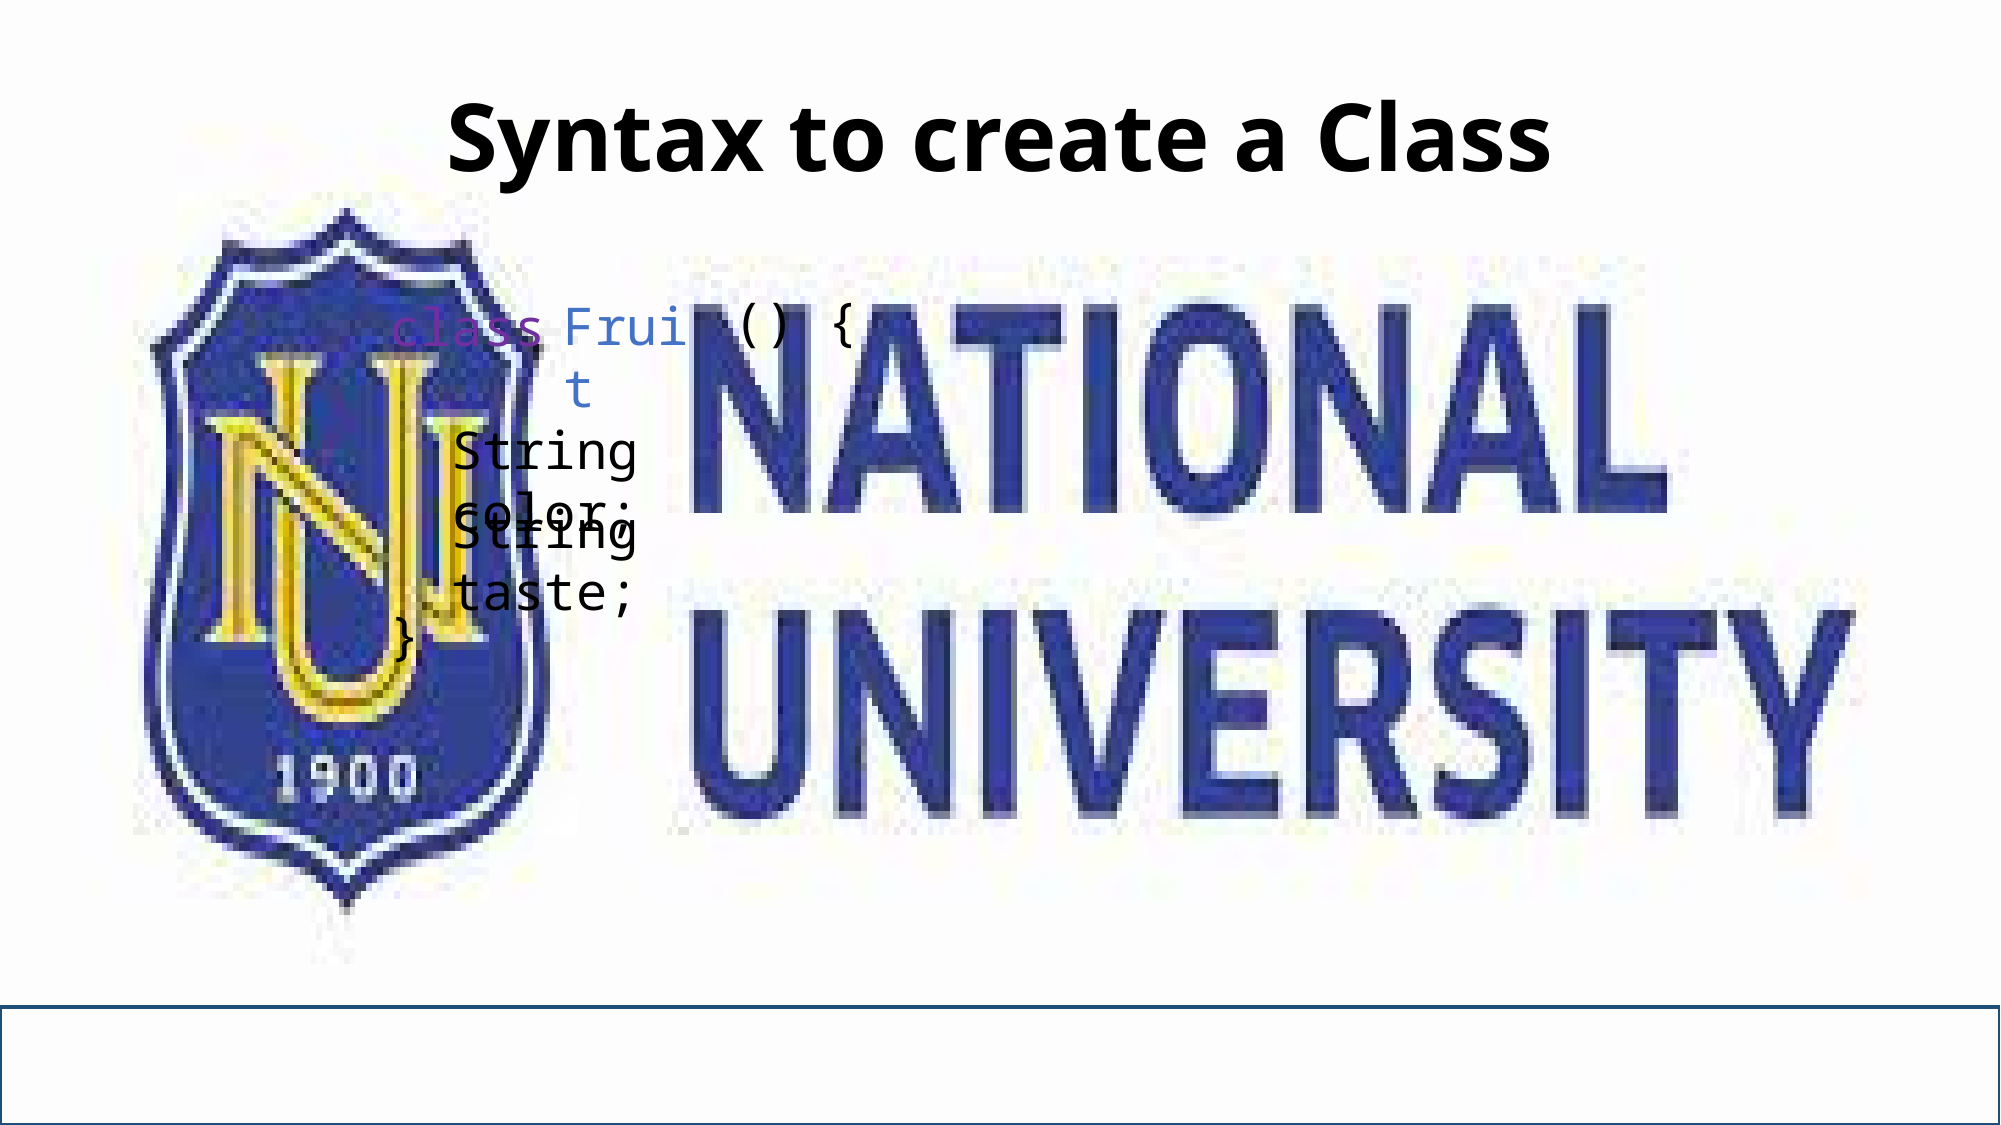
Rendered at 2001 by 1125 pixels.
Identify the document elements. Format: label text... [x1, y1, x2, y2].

title Syntax to create a Class [249, 81, 1750, 200]
text_box { [813, 280, 875, 358]
text_box Fruit [549, 285, 731, 409]
picture [0, 0, 2000, 1007]
text_box [249, 248, 1750, 953]
text_box String taste; [436, 488, 846, 692]
text_box String color; [436, 409, 846, 488]
footer [0, 1007, 2000, 1125]
text_box () [718, 280, 813, 358]
text_box class [374, 286, 549, 364]
text_box } [374, 595, 436, 673]
